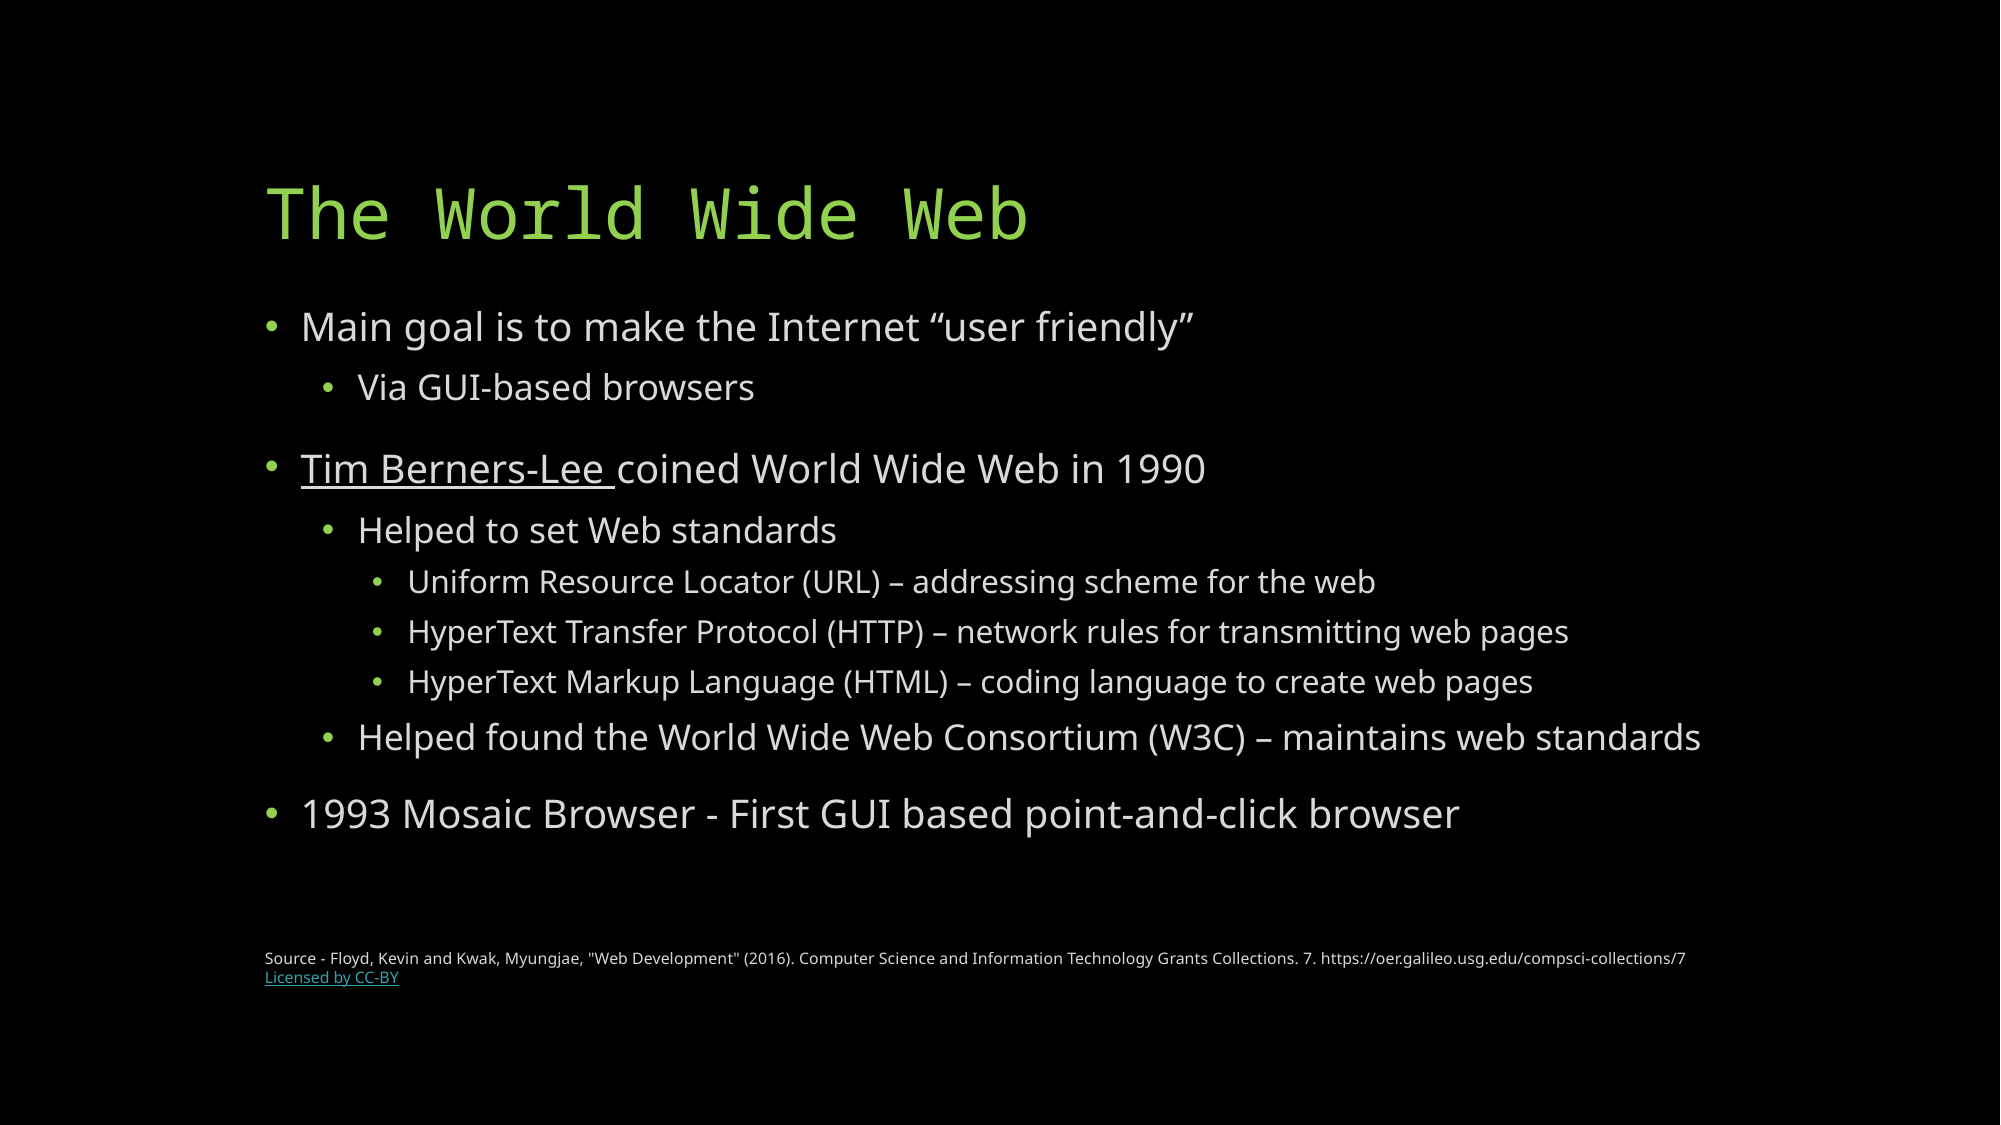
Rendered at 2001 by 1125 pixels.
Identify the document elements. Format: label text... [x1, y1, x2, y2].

list Main goal is to make the Internet “user friendly” Via GUI-based browsers Tim Berners-Lee coined World Wide Web in 1990 Helped to set Web standards Uniform Resource Locator (URL) – addressing scheme for the web HyperText Transfer Protocol (HTTP) – network rules for transmitting web pages HyperText Markup Language (HTML) – coding language to create web pages Helped found the World Wide Web Consortium (W3C) – maintains web standards 1993 Mosaic Browser - First GUI based point-and-click browser Source - Floyd, Kevin and Kwak, Myungjae, "Web Development" (2016). Computer Science and Information Technology Grants Collections. 7. https://oer.galileo.usg.edu/compsci-collections/7 Licensed by CC-BY [249, 299, 1750, 1000]
title The World Wide Web [249, 75, 1750, 263]
